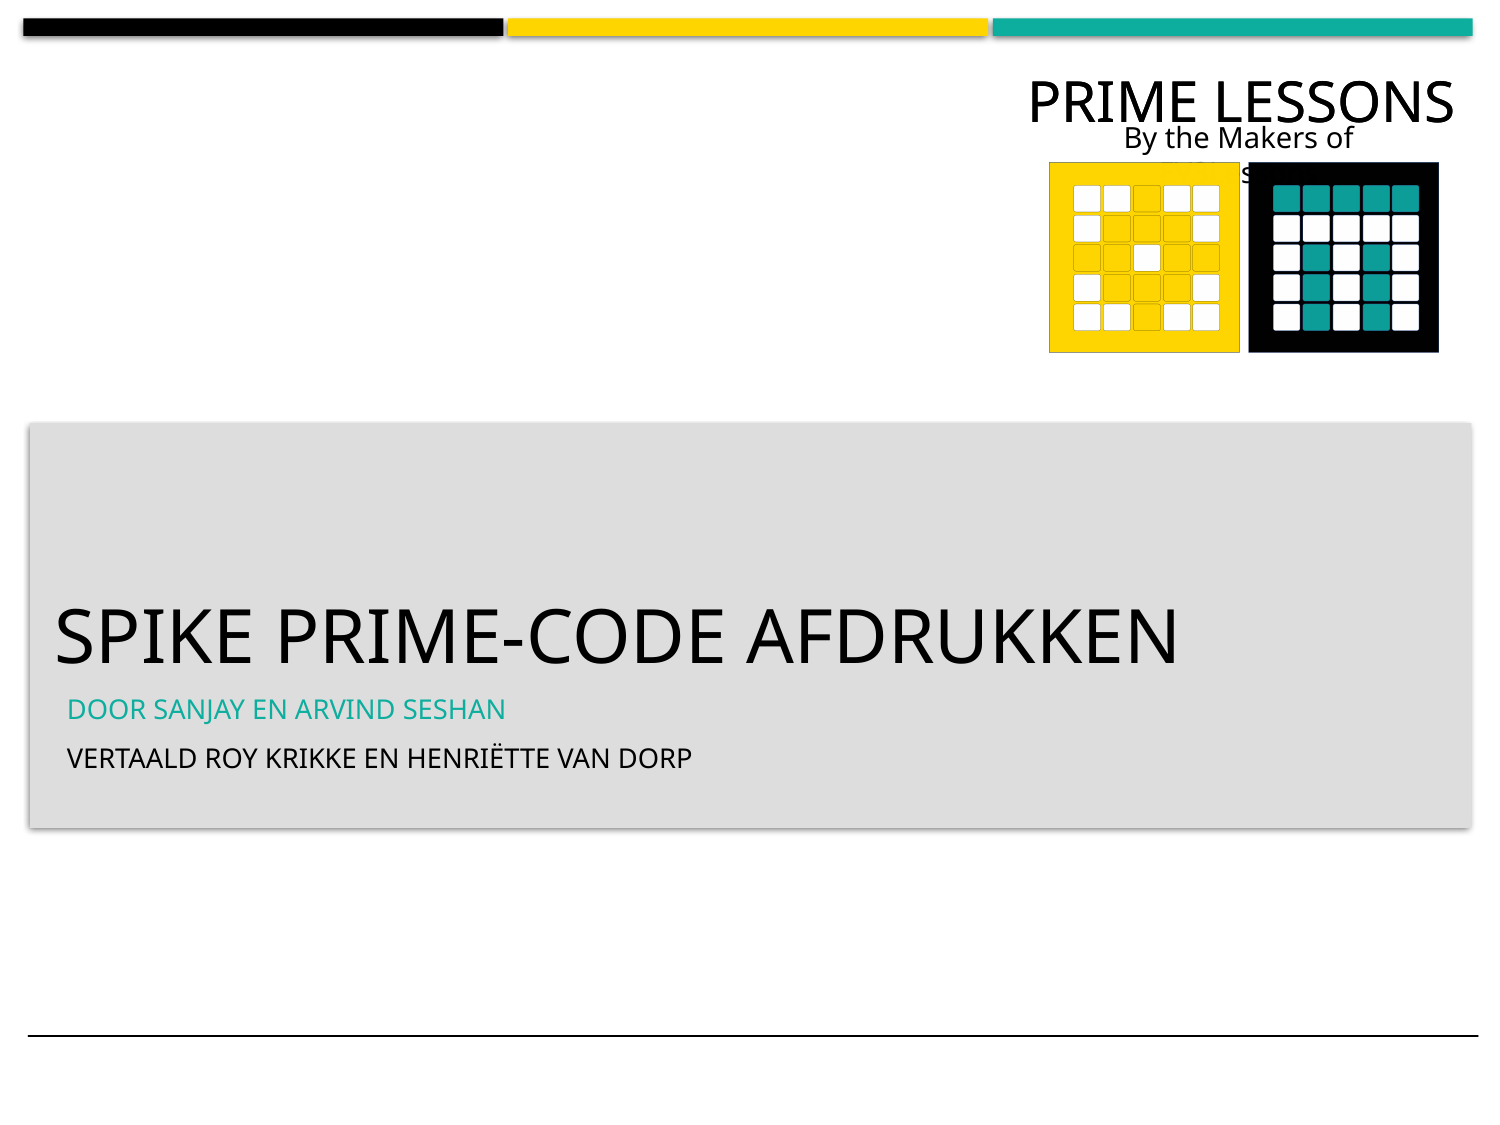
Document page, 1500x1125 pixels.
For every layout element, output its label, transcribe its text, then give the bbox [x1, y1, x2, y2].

picture [1049, 162, 1240, 353]
picture [1248, 162, 1439, 353]
title SPIKE PRIME-code AFDRUKKEN [39, 439, 1448, 686]
subtitle DOOR SANJAY EN ARVIND SESHAN Vertaald roy krikke en henriëtte van dorp [51, 685, 994, 782]
